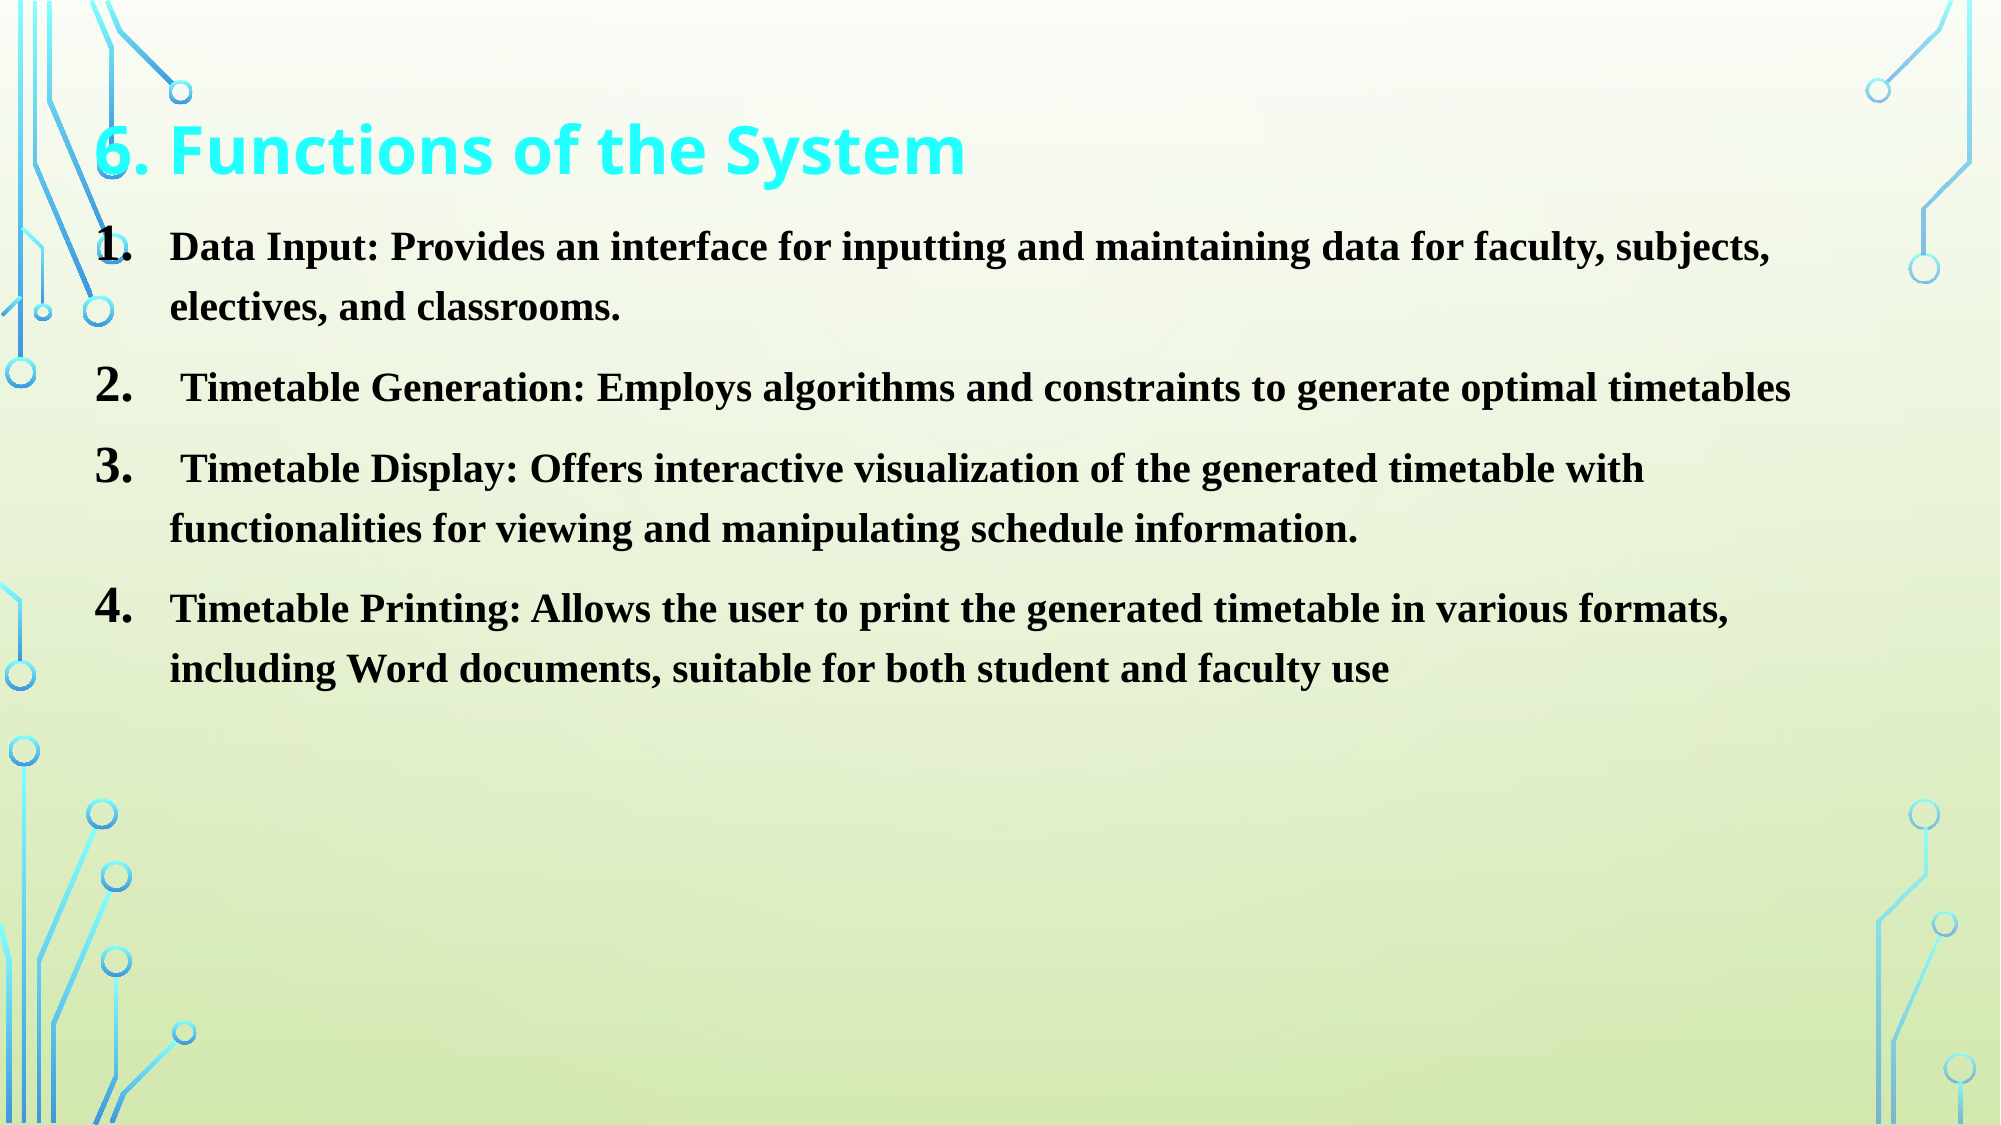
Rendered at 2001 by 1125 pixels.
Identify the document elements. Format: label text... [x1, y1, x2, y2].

list 6. Functions of the System Data Input: Provides an interface for inputting and maintaining data for faculty, subjects, electives, and classrooms. Timetable Generation: Employs algorithms and constraints to generate optimal timetables Timetable Display: Offers interactive visualization of the generated timetable with functionalities for viewing and manipulating schedule information. Timetable Printing: Allows the user to print the generated timetable in various formats, including Word documents, suitable for both student and faculty use [79, 84, 1813, 1091]
